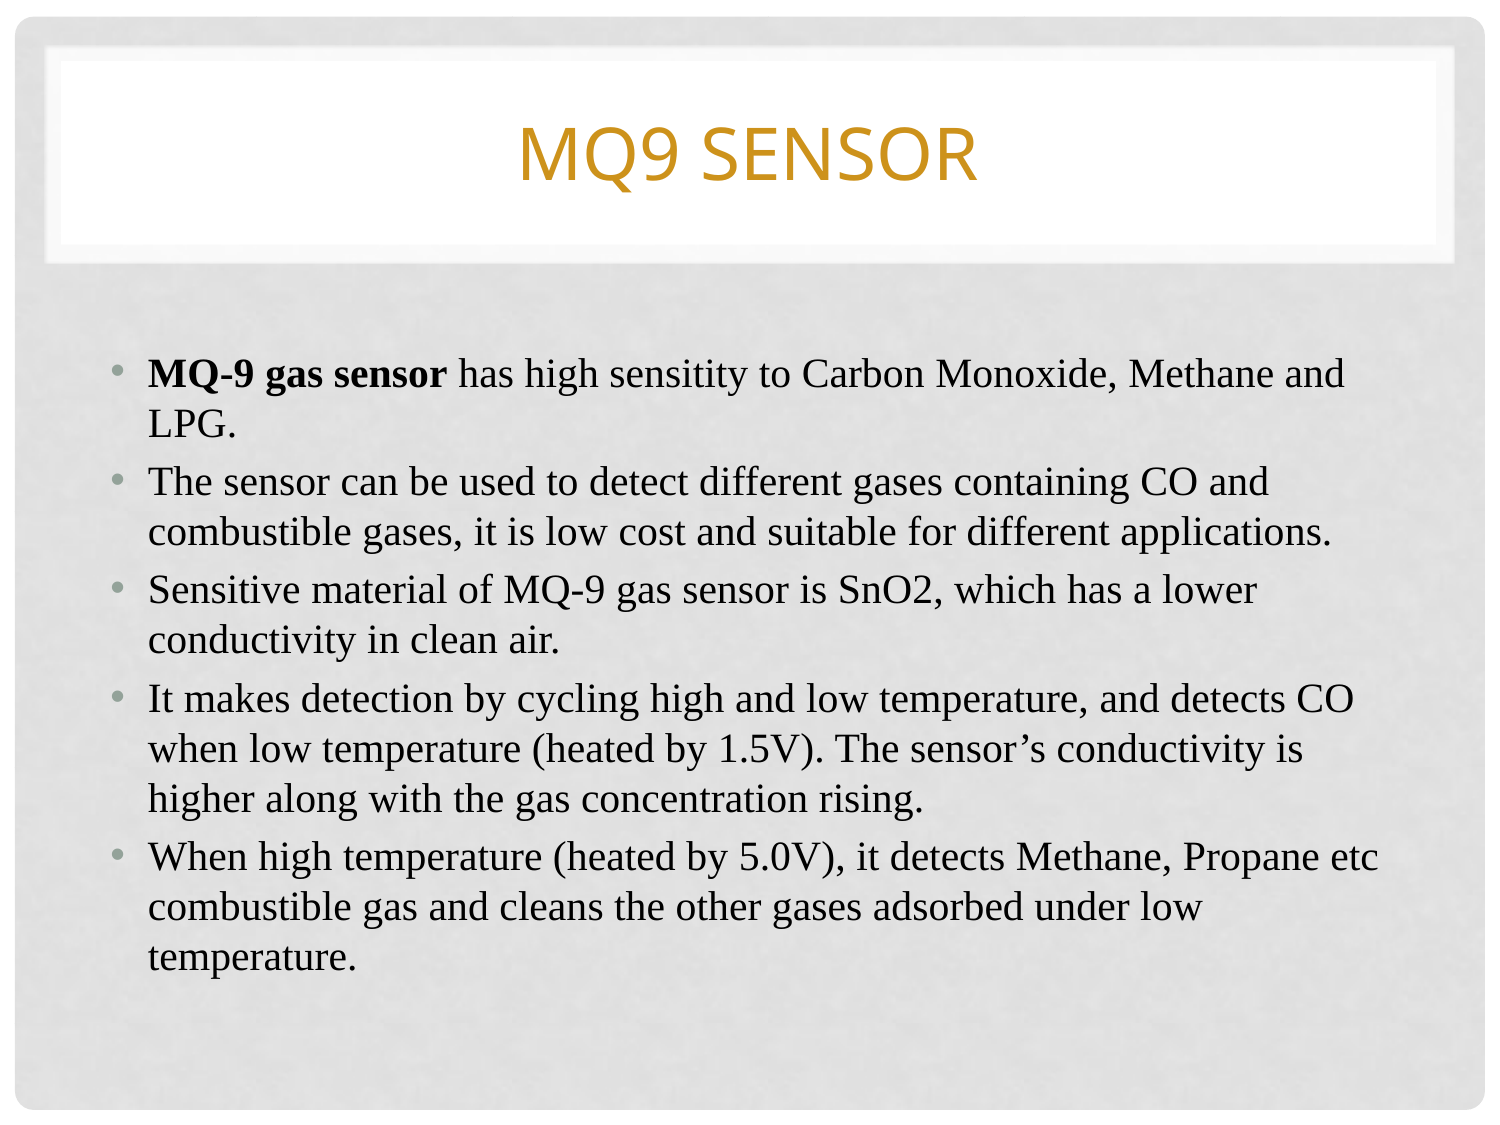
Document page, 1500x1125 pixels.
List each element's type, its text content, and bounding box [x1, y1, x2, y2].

list MQ-9 gas sensor has high sensitity to Carbon Monoxide, Methane and LPG. The sensor can be used to detect different gases containing CO and combustible gases, it is low cost and suitable for different applications. Sensitive material of MQ-9 gas sensor is SnO2, which has a lower conductivity in clean air. It makes detection by cycling high and low temperature, and detects CO when low temperature (heated by 1.5V). The sensor’s conductivity is higher along with the gas concentration rising. When high temperature (heated by 5.0V), it detects Methane, Propane etc combustible gas and cleans the other gases adsorbed under low temperature. [76, 338, 1427, 1056]
title Mq9 sensor [69, 66, 1425, 237]
